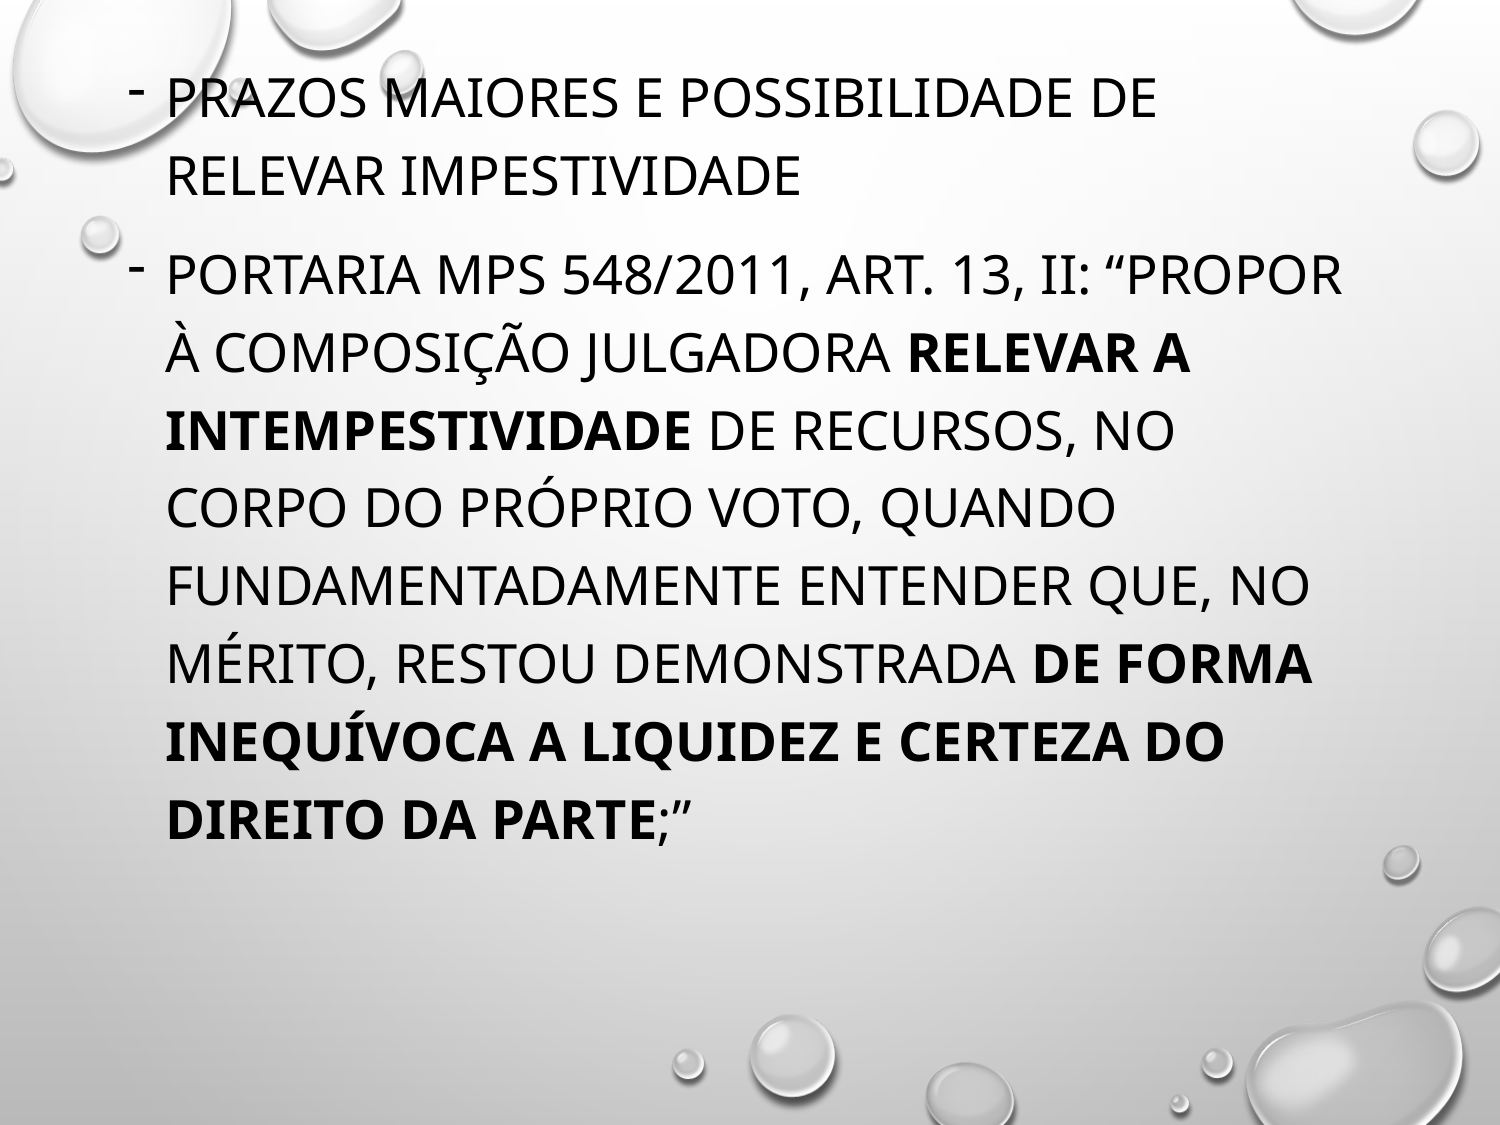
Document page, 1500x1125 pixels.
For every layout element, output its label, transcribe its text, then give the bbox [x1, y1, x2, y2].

picture [0, 0, 1500, 1125]
list Prazos maiores e possibilidade de relevar impestividade Portaria MPS 548/2011, art. 13, II: “propor à composição julgadora relevar a intempestividade de recursos, no corpo do próprio voto, quando fundamentadamente entender que, no mérito, restou demonstrada de forma inequívoca a liquidez e certeza do direito da parte;” [112, 42, 1388, 1000]
